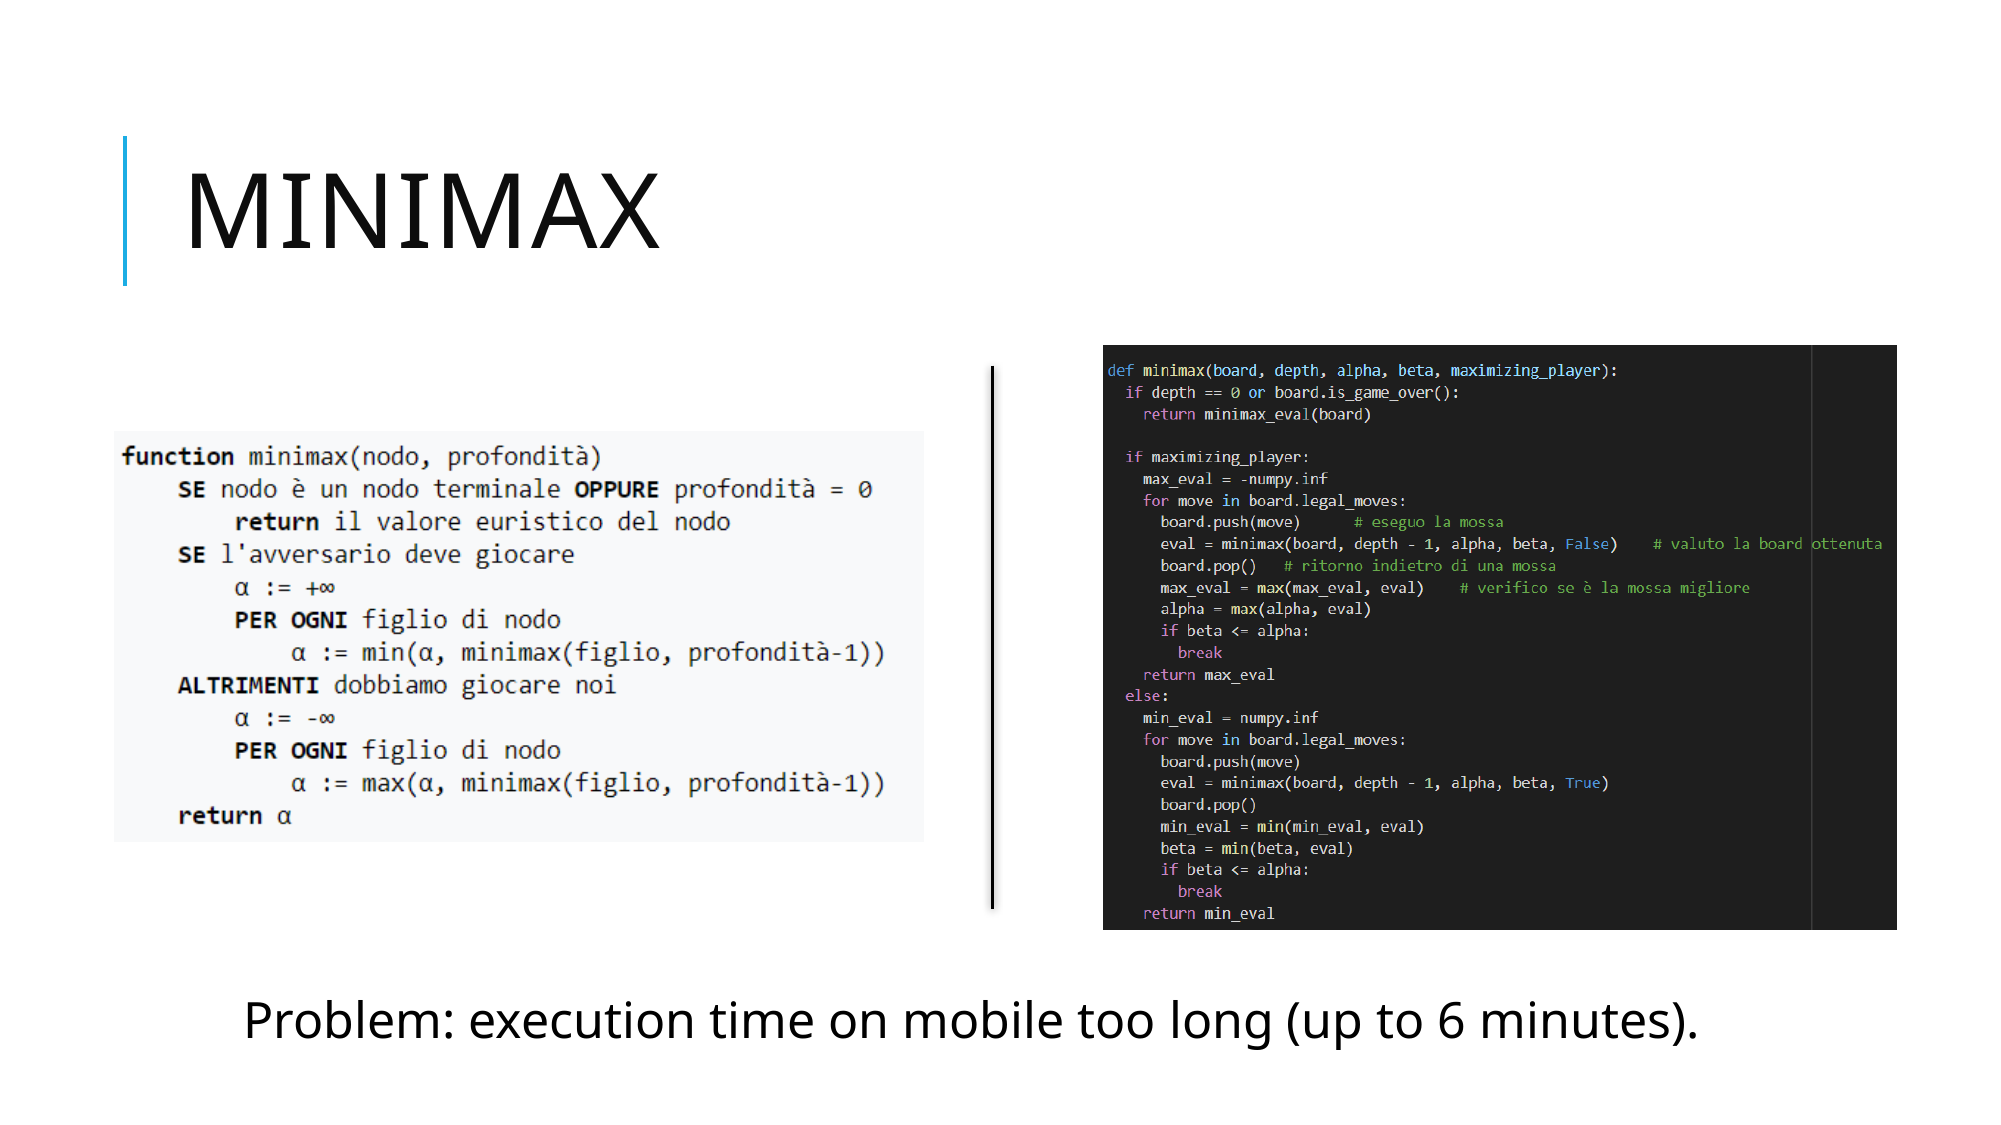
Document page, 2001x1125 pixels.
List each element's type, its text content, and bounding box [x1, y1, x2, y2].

picture [113, 431, 924, 842]
text_box Problem: execution time on mobile too long (up to 6 minutes). [228, 981, 1808, 1057]
title Minimax [168, 96, 1763, 342]
picture [1102, 344, 1898, 931]
